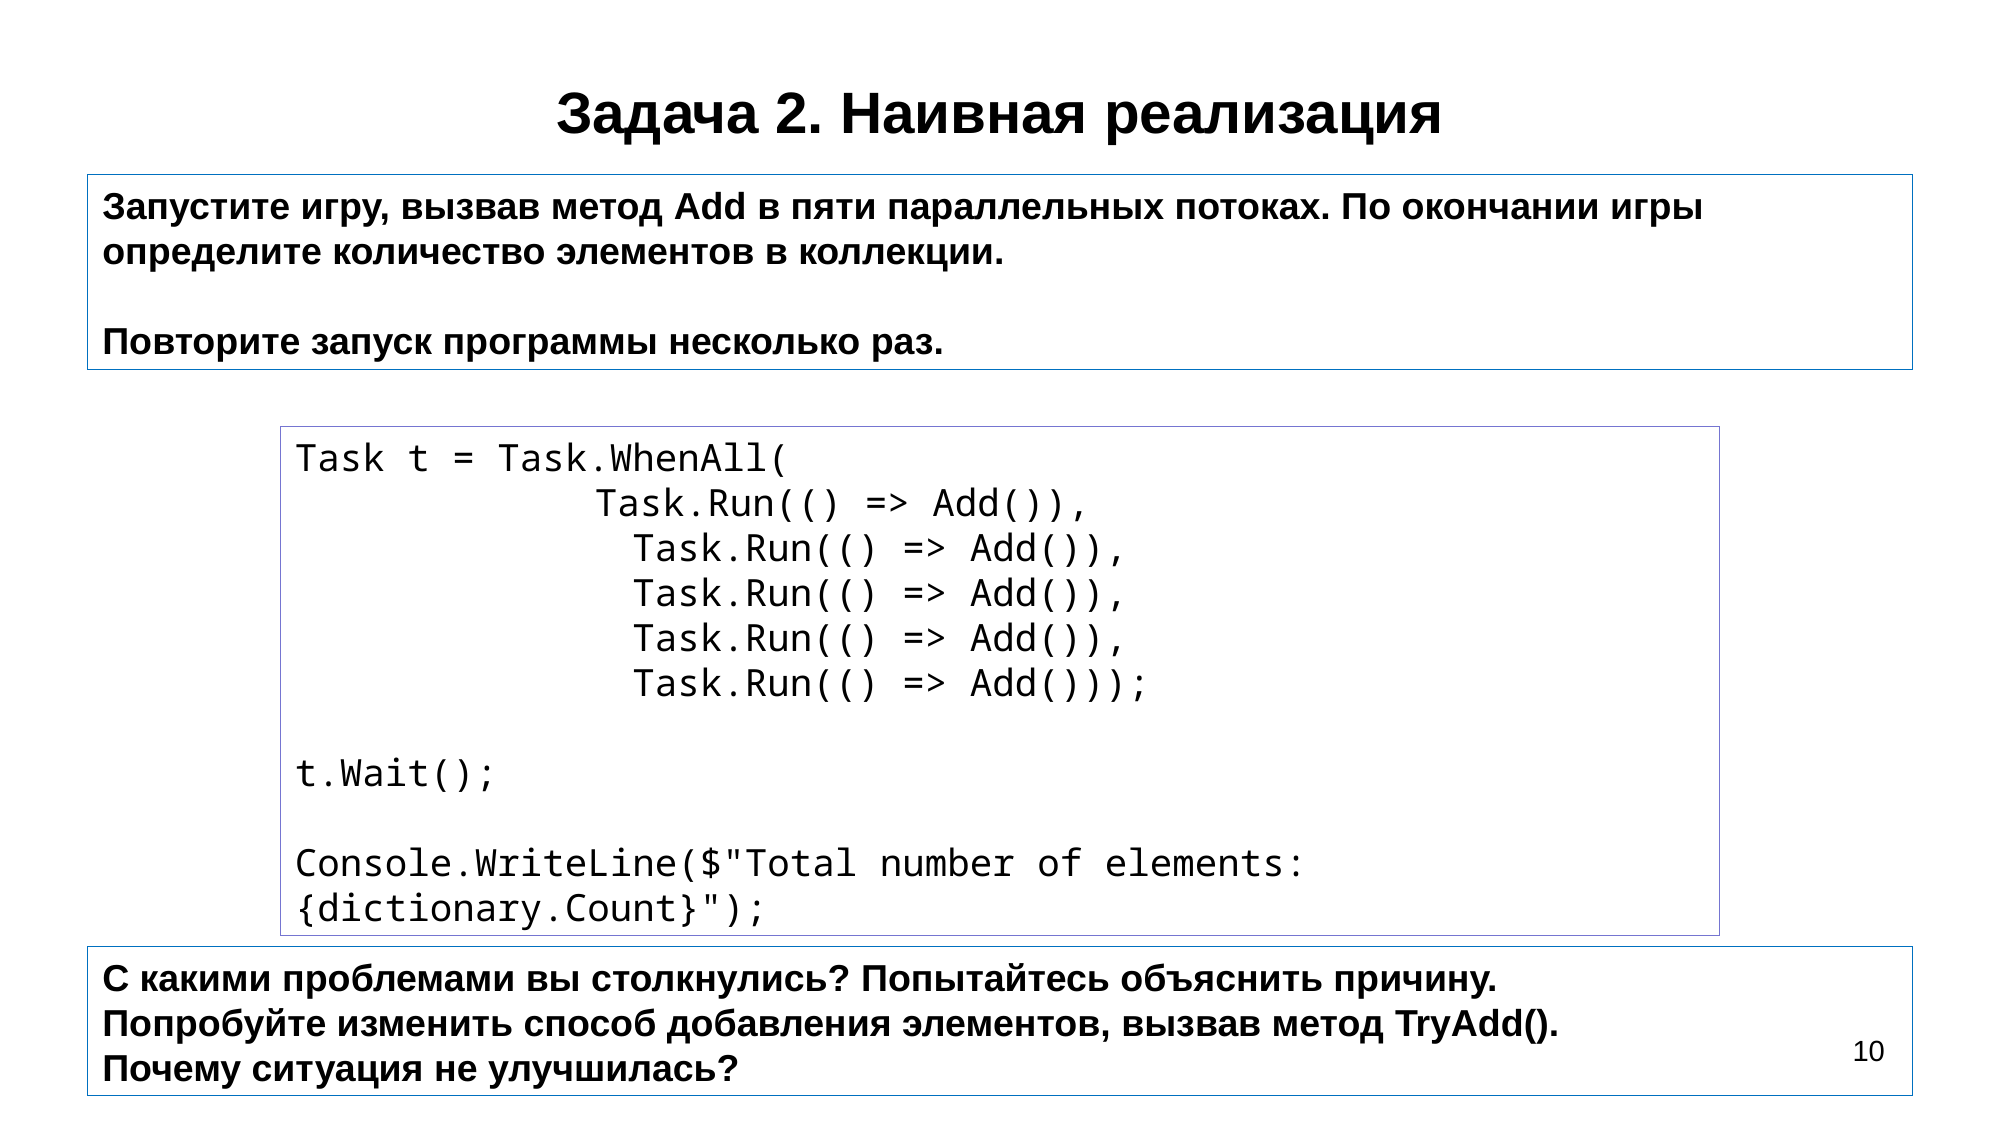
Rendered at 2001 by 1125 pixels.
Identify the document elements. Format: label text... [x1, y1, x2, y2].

text_box С какими проблемами вы столкнулись? Попытайтесь объяснить причину. Попробуйте изменить способ добавления элементов, вызвав метод TryAdd(). Почему ситуация не улучшилась? [87, 946, 1913, 1096]
title Задача 2. Наивная реализация [324, 45, 1675, 174]
slide_number 10 [1433, 1096, 1901, 1103]
text_box Запустите игру, вызвав метод Add в пяти параллельных потоках. По окончании игры определите количество элементов в коллекции. Повторите запуск программы несколько раз. [87, 174, 1913, 370]
text_box Task t = Task.WhenAll( Task.Run(() => Add()), Task.Run(() => Add()), Task.Run(() => Add()), Task.Run(() => Add()), Task.Run(() => Add())); t.Wait(); Console.WriteLine($"Total number of elements: {dictionary.Count}"); [280, 426, 1720, 936]
